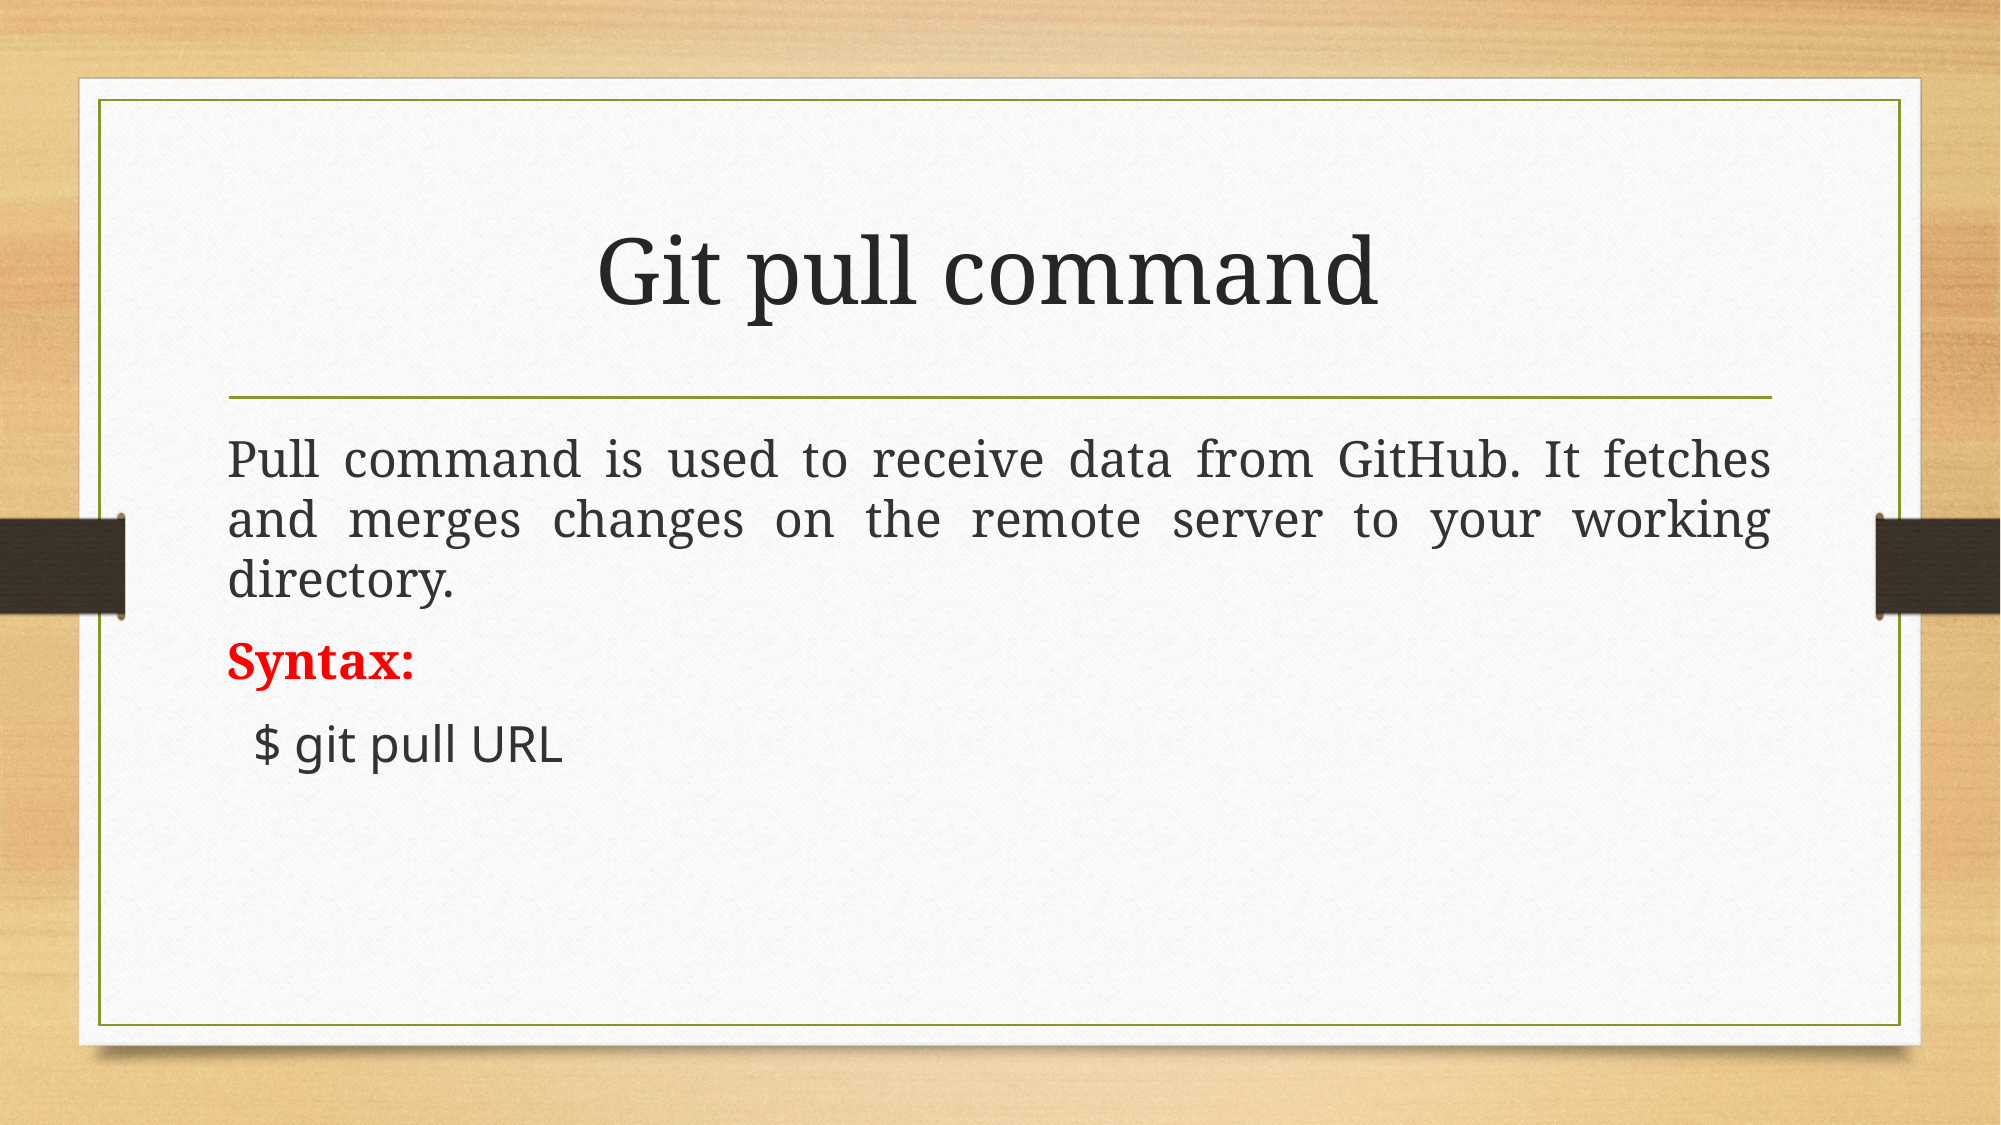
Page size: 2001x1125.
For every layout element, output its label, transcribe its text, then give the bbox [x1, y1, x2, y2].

title Git pull command [212, 161, 1788, 375]
picture [0, 0, 2001, 1125]
list Pull command is used to receive data from GitHub. It fetches and merges changes on the remote server to your working directory. Syntax: $ git pull URL [212, 419, 1788, 964]
